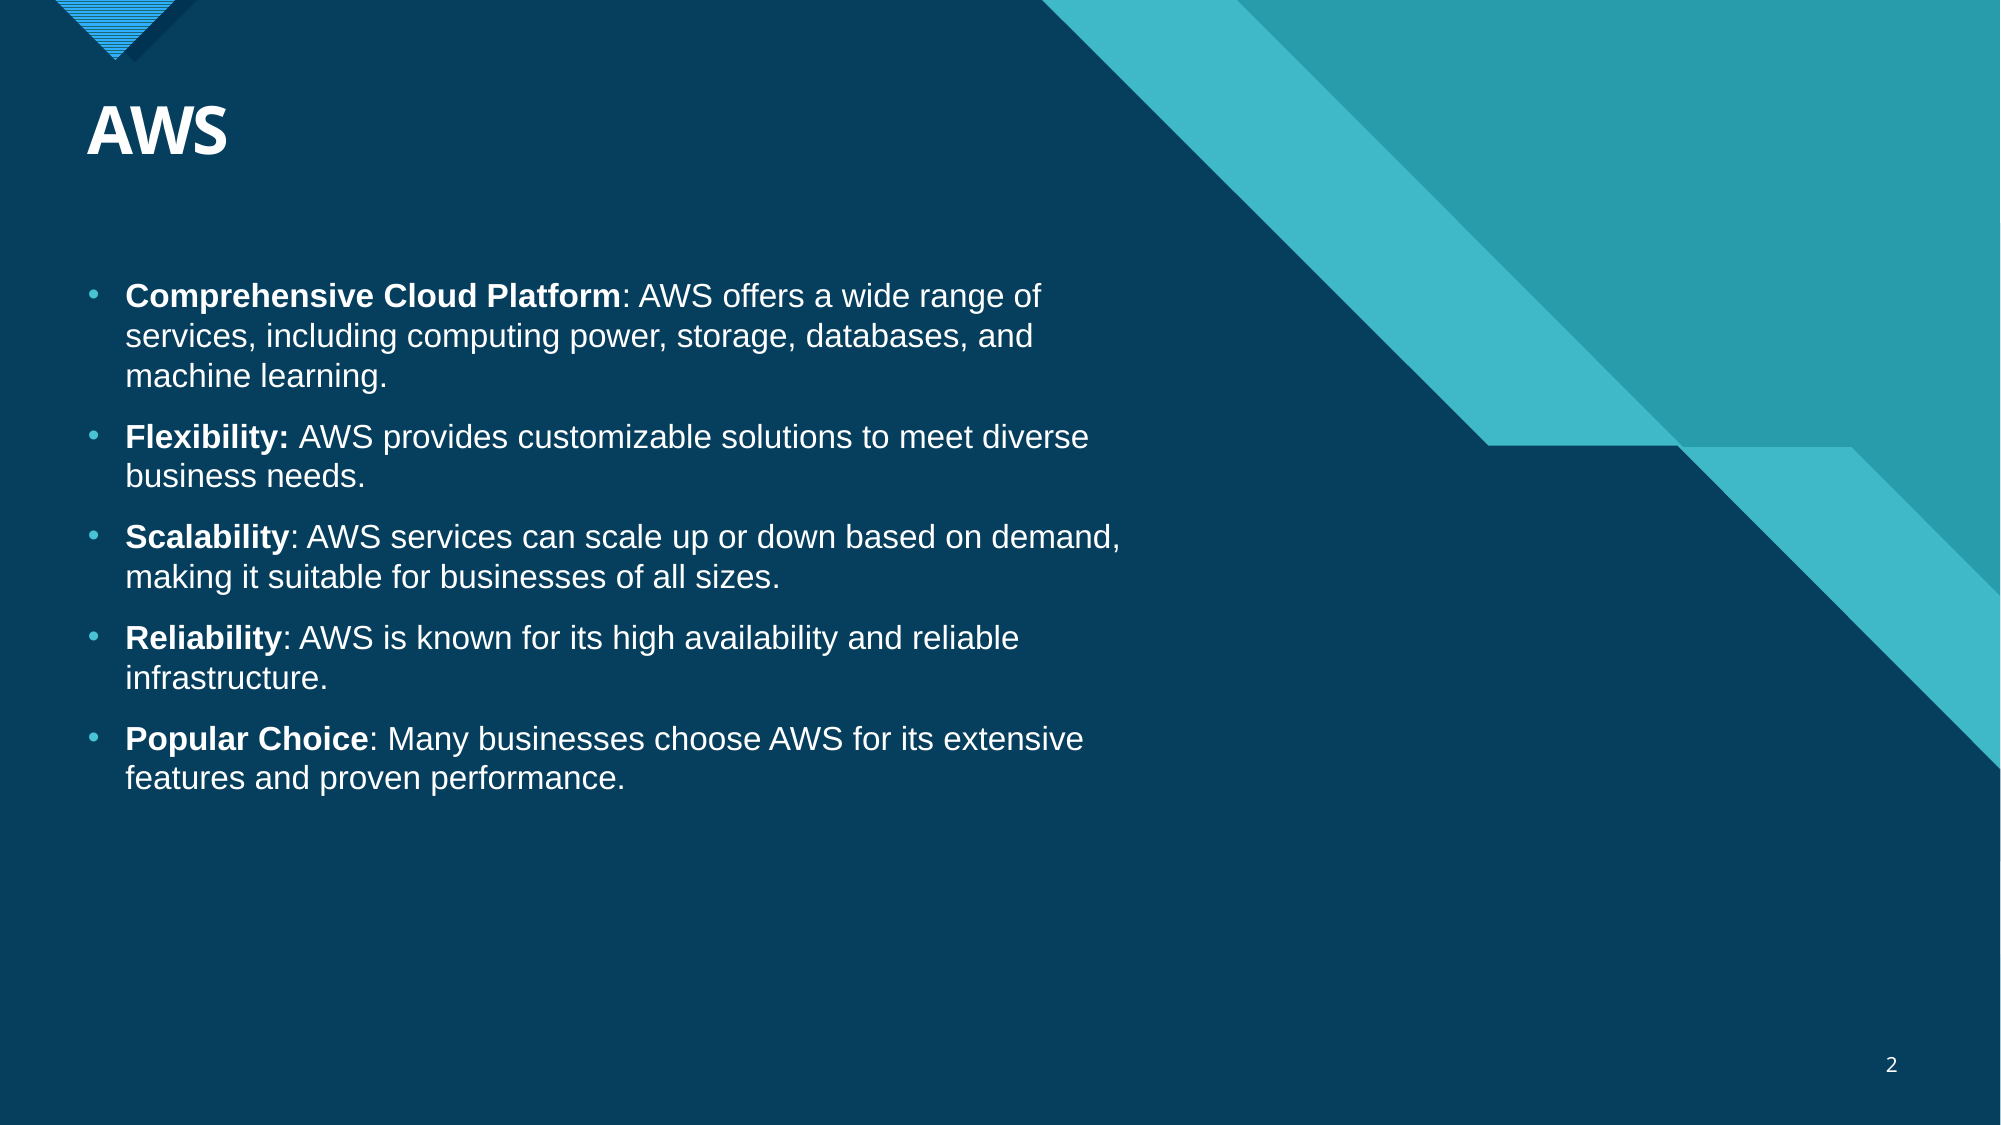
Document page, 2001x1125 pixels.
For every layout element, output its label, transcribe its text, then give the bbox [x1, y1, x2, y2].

title AWS [72, 89, 1913, 177]
slide_number 2 [1845, 1035, 1913, 1096]
list Comprehensive Cloud Platform: AWS offers a wide range of services, including computing power, storage, databases, and machine learning. Flexibility: AWS provides customizable solutions to meet diverse business needs. Scalability: AWS services can scale up or down based on demand, making it suitable for businesses of all sizes. Reliability: AWS is known for its high availability and reliable infrastructure. Popular Choice: Many businesses choose AWS for its extensive features and proven performance. [72, 266, 1175, 939]
